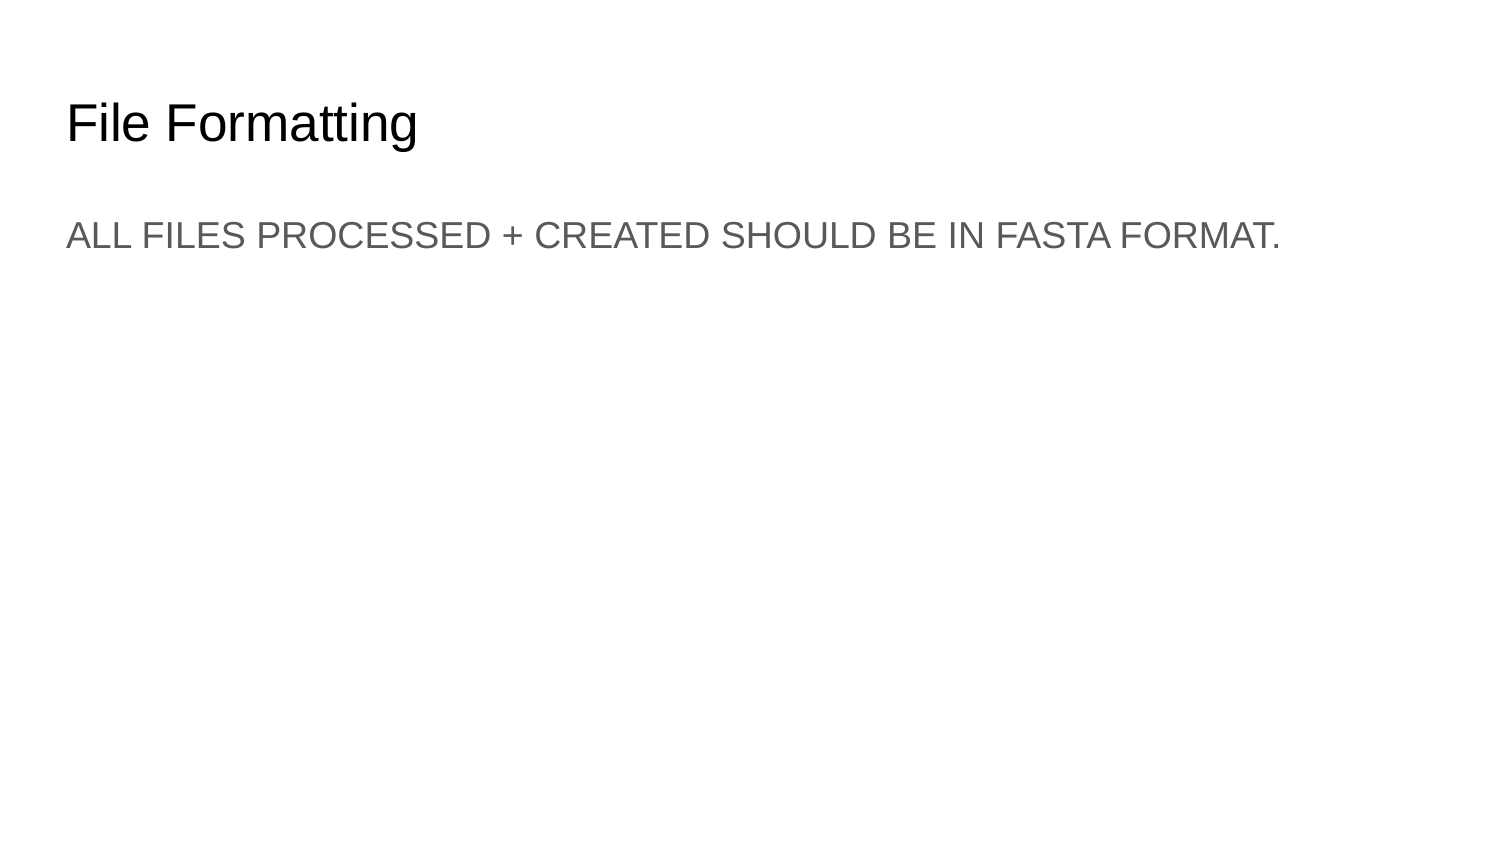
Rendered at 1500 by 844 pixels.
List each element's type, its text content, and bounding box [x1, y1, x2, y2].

list ALL FILES PROCESSED + CREATED SHOULD BE IN FASTA FORMAT. [51, 189, 1449, 750]
title File Formatting [51, 72, 1449, 167]
